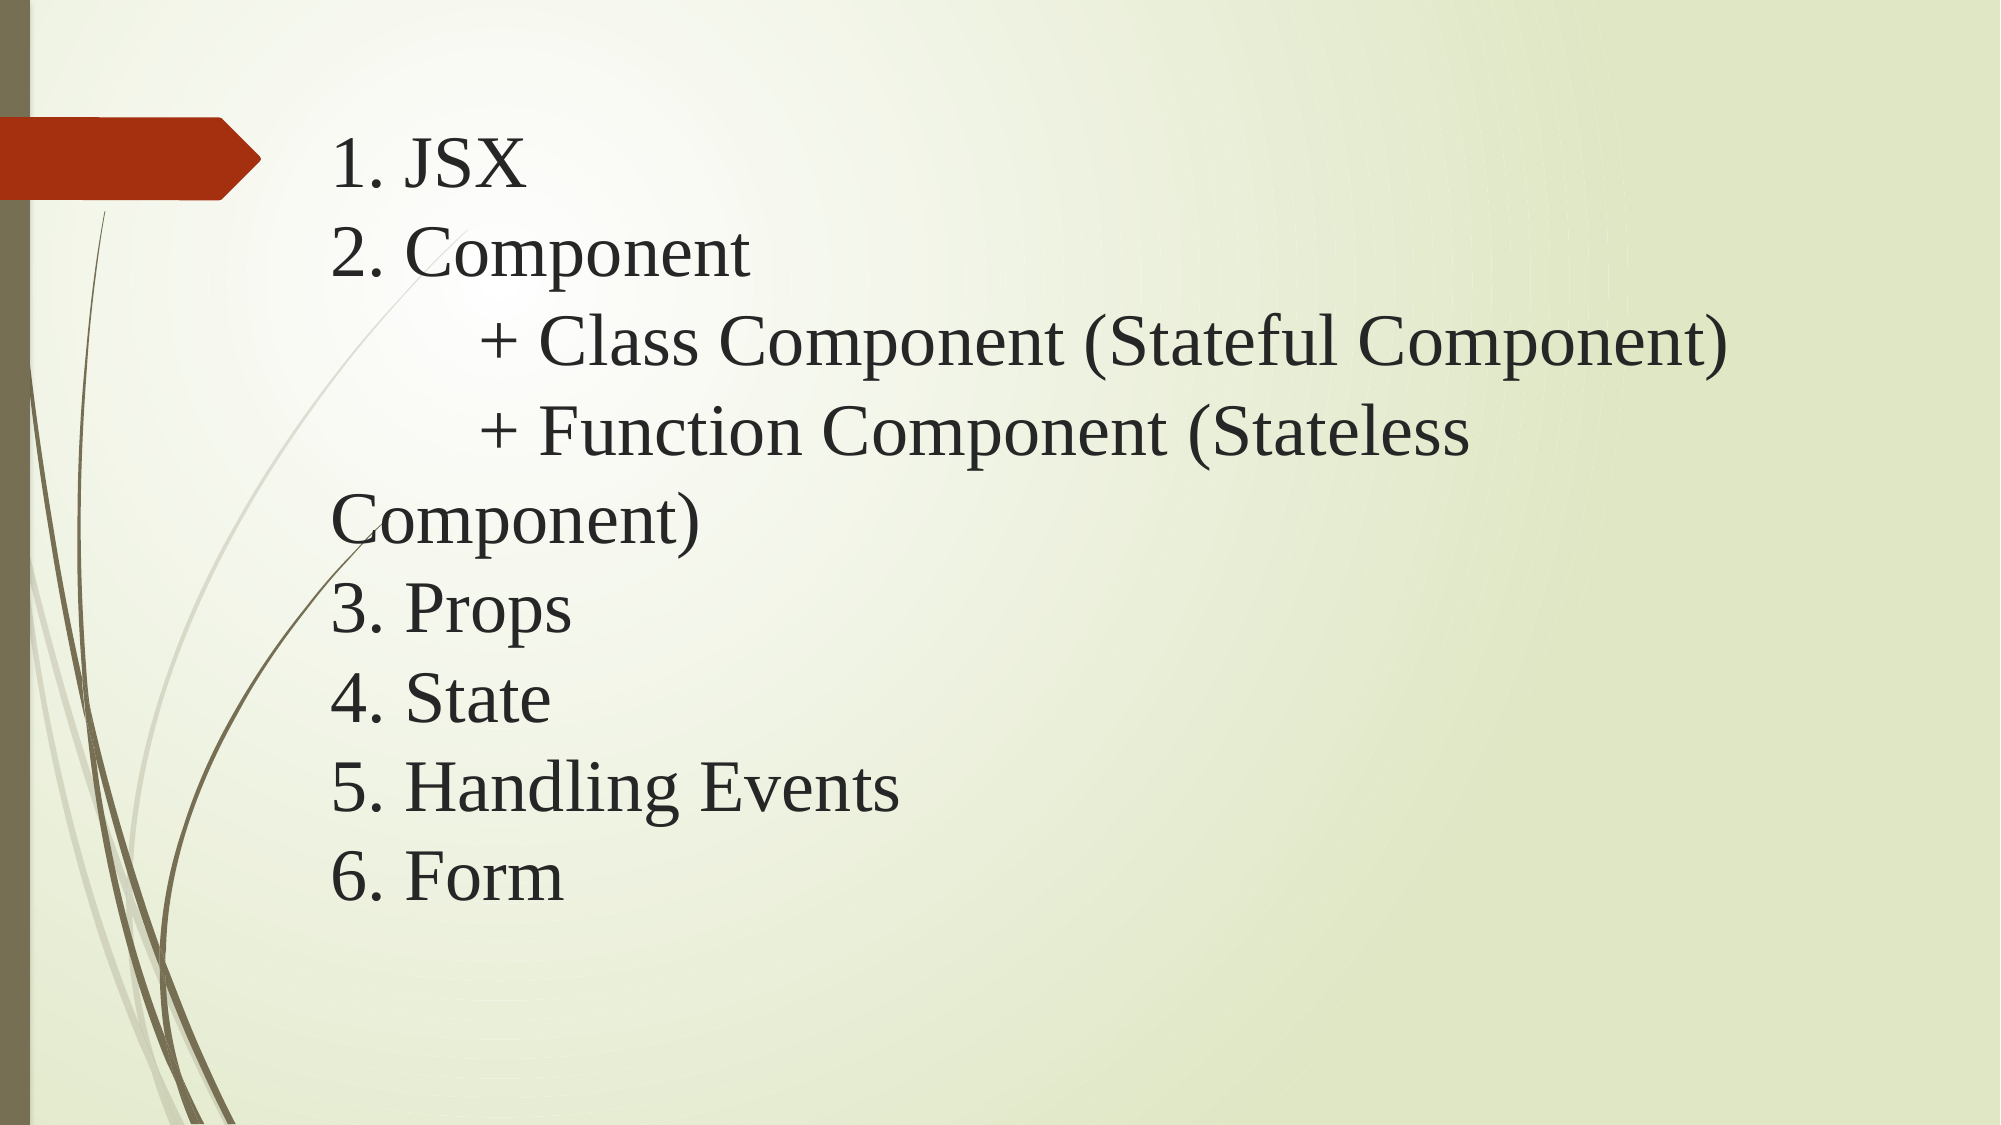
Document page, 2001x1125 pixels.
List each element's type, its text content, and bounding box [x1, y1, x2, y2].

title 1. JSX 2. Component + Class Component (Stateful Component) + Function Component (Stateless Component) 3. Props 4. State 5. Handling Events 6. Form [315, 106, 1863, 1019]
